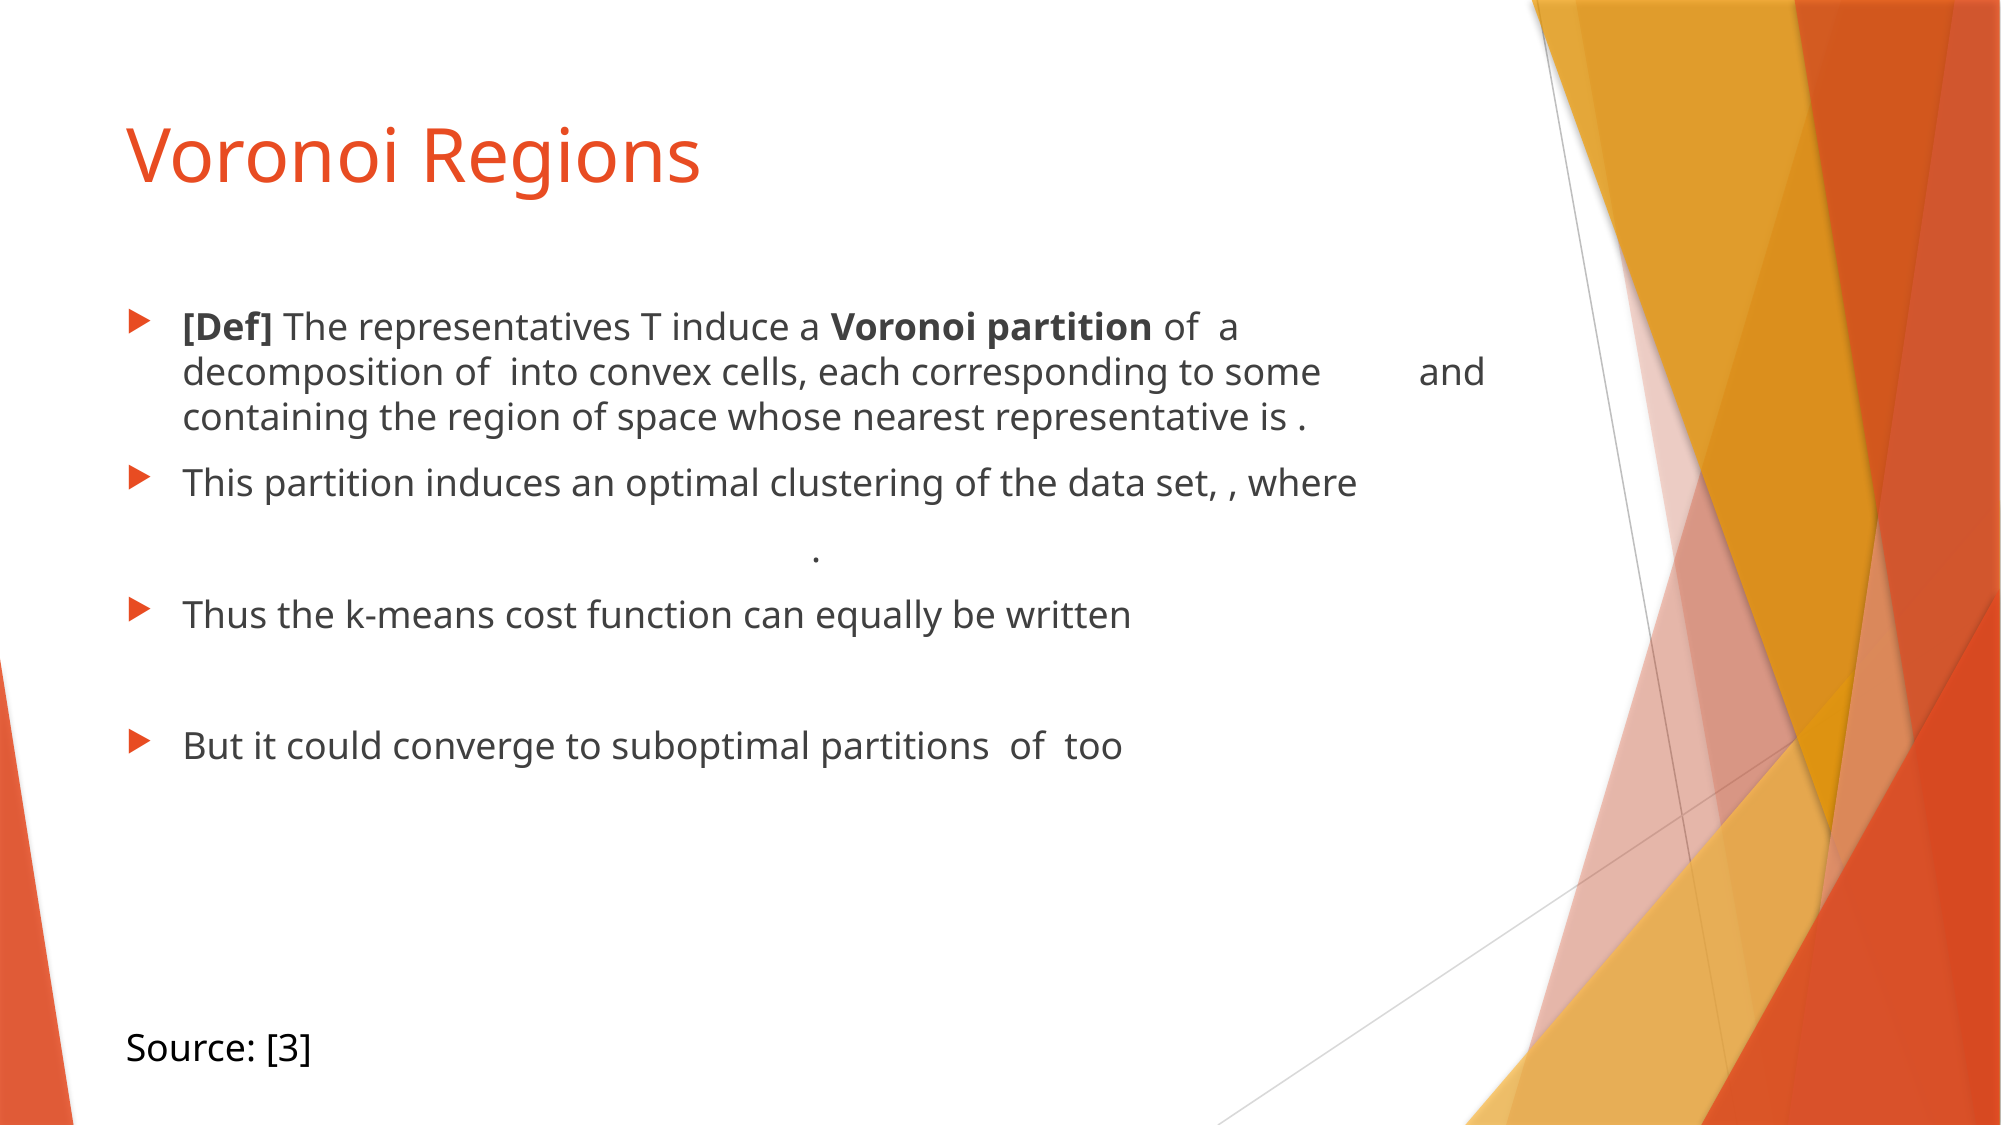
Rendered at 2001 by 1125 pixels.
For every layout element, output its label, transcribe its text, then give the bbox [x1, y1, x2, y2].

title Voronoi Regions [111, 99, 1522, 240]
text_box Source: [3] [111, 1016, 486, 1077]
